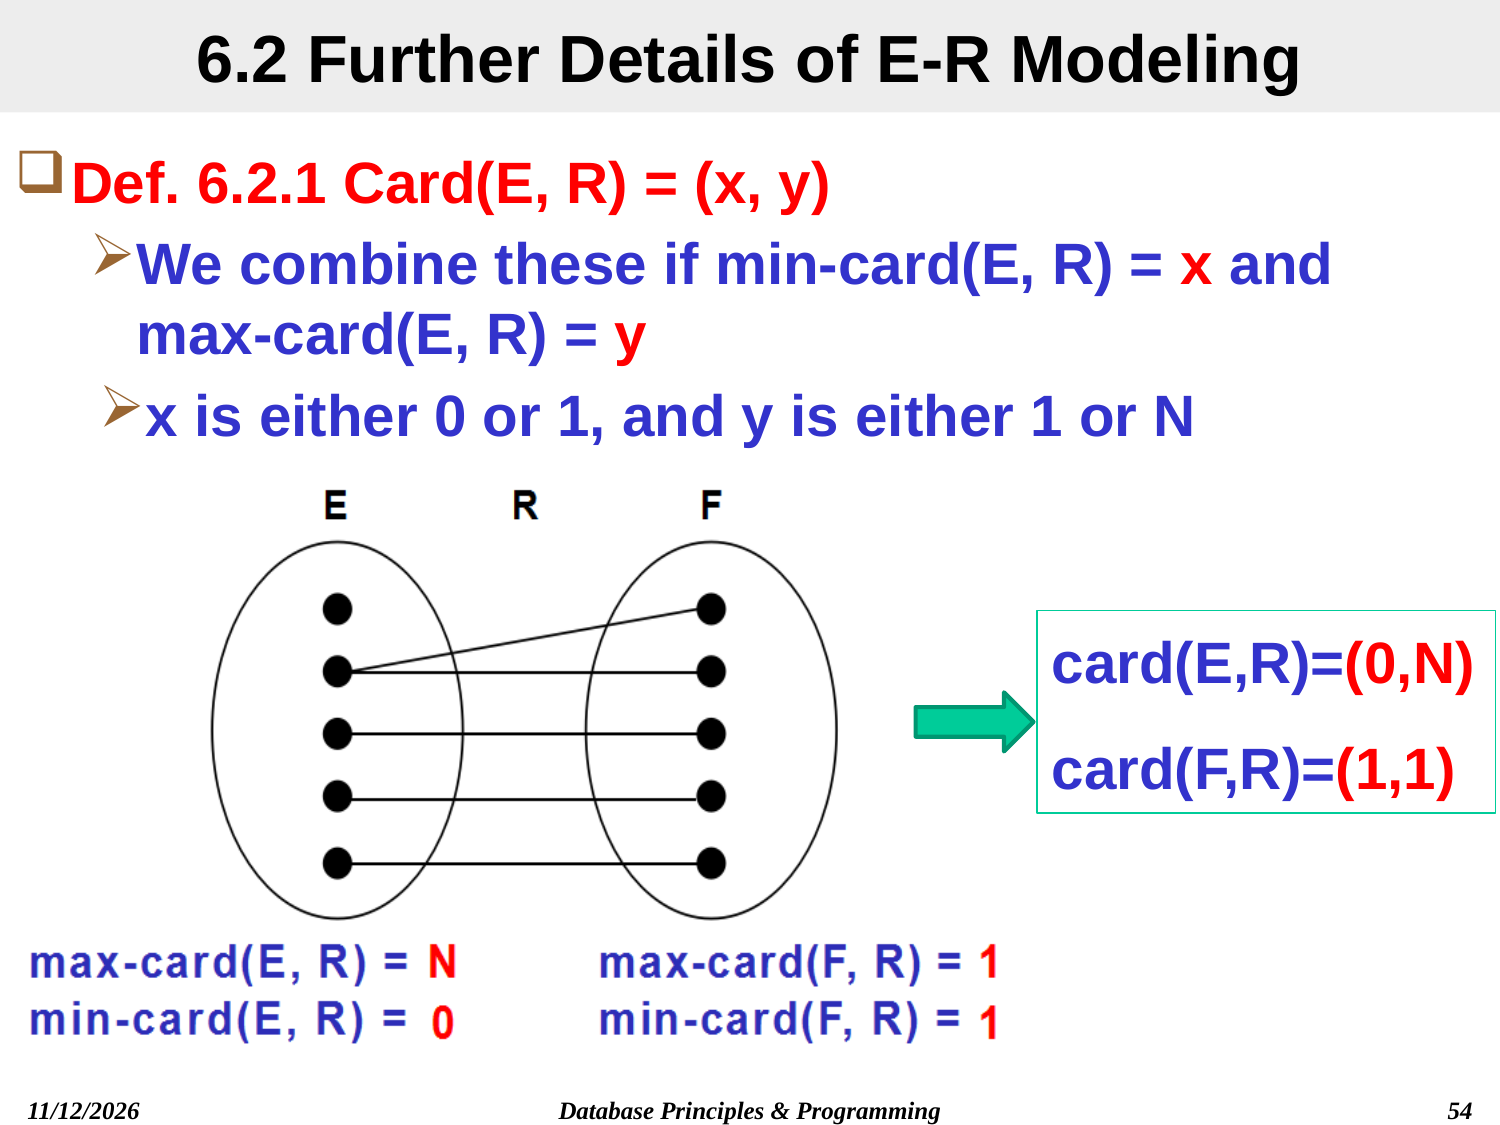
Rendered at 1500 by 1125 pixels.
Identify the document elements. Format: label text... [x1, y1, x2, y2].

picture [17, 483, 1009, 1048]
text_box [12, 1087, 325, 1125]
list Def. 6.2.1 Card(E, R) = (x, y) We combine these if min-card(E, R) = x and max-card(E, R) = y x is either 0 or 1, and y is either 1 or N [0, 137, 1500, 1063]
text_box [1174, 1087, 1488, 1125]
title 6.2 Further Details of E-R Modeling [0, 0, 1500, 113]
text_box Database Principles & Programming [425, 1087, 1075, 1125]
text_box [915, 610, 1496, 821]
